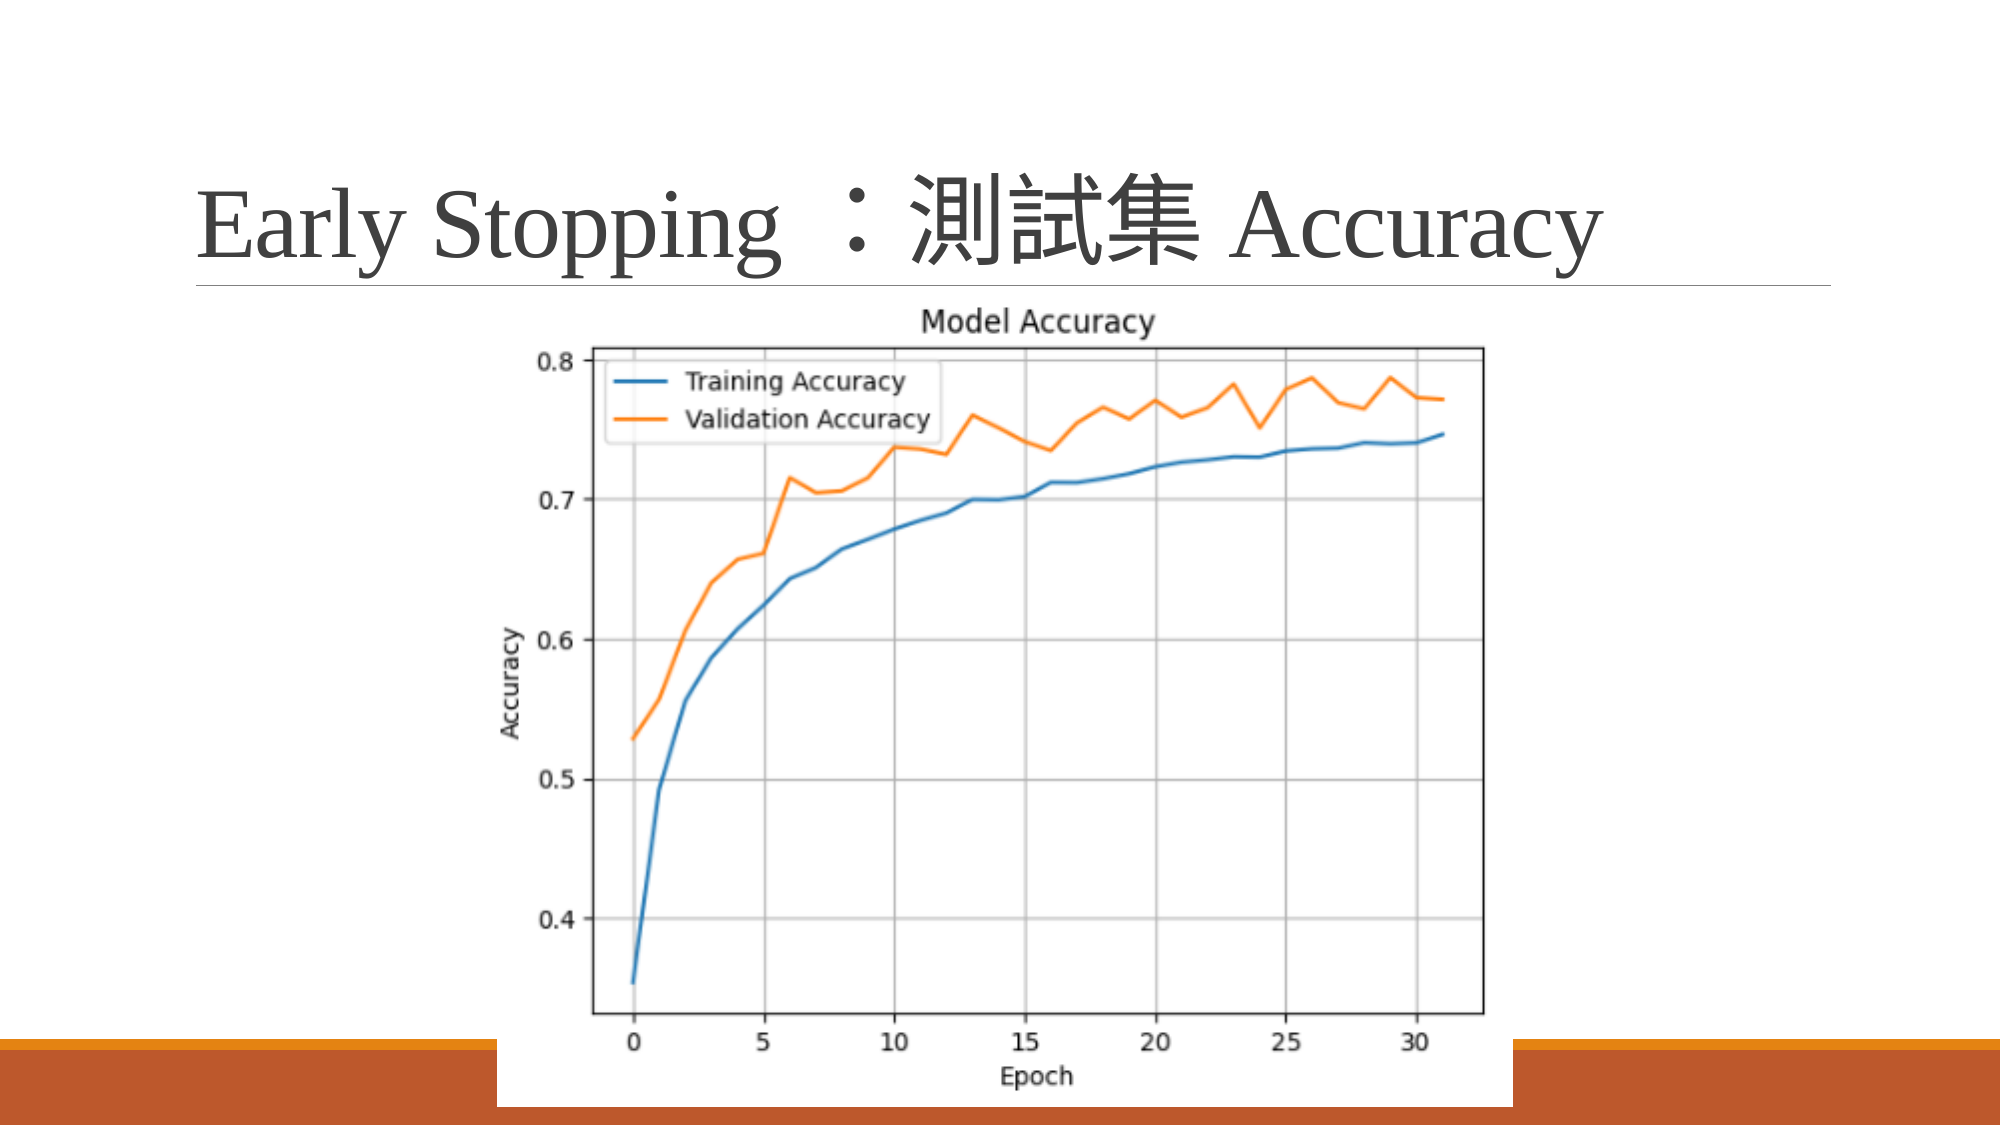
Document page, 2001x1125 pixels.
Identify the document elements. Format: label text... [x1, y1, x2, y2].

picture [496, 302, 1514, 1107]
title Early Stopping：測試集Accuracy [180, 47, 1830, 285]
